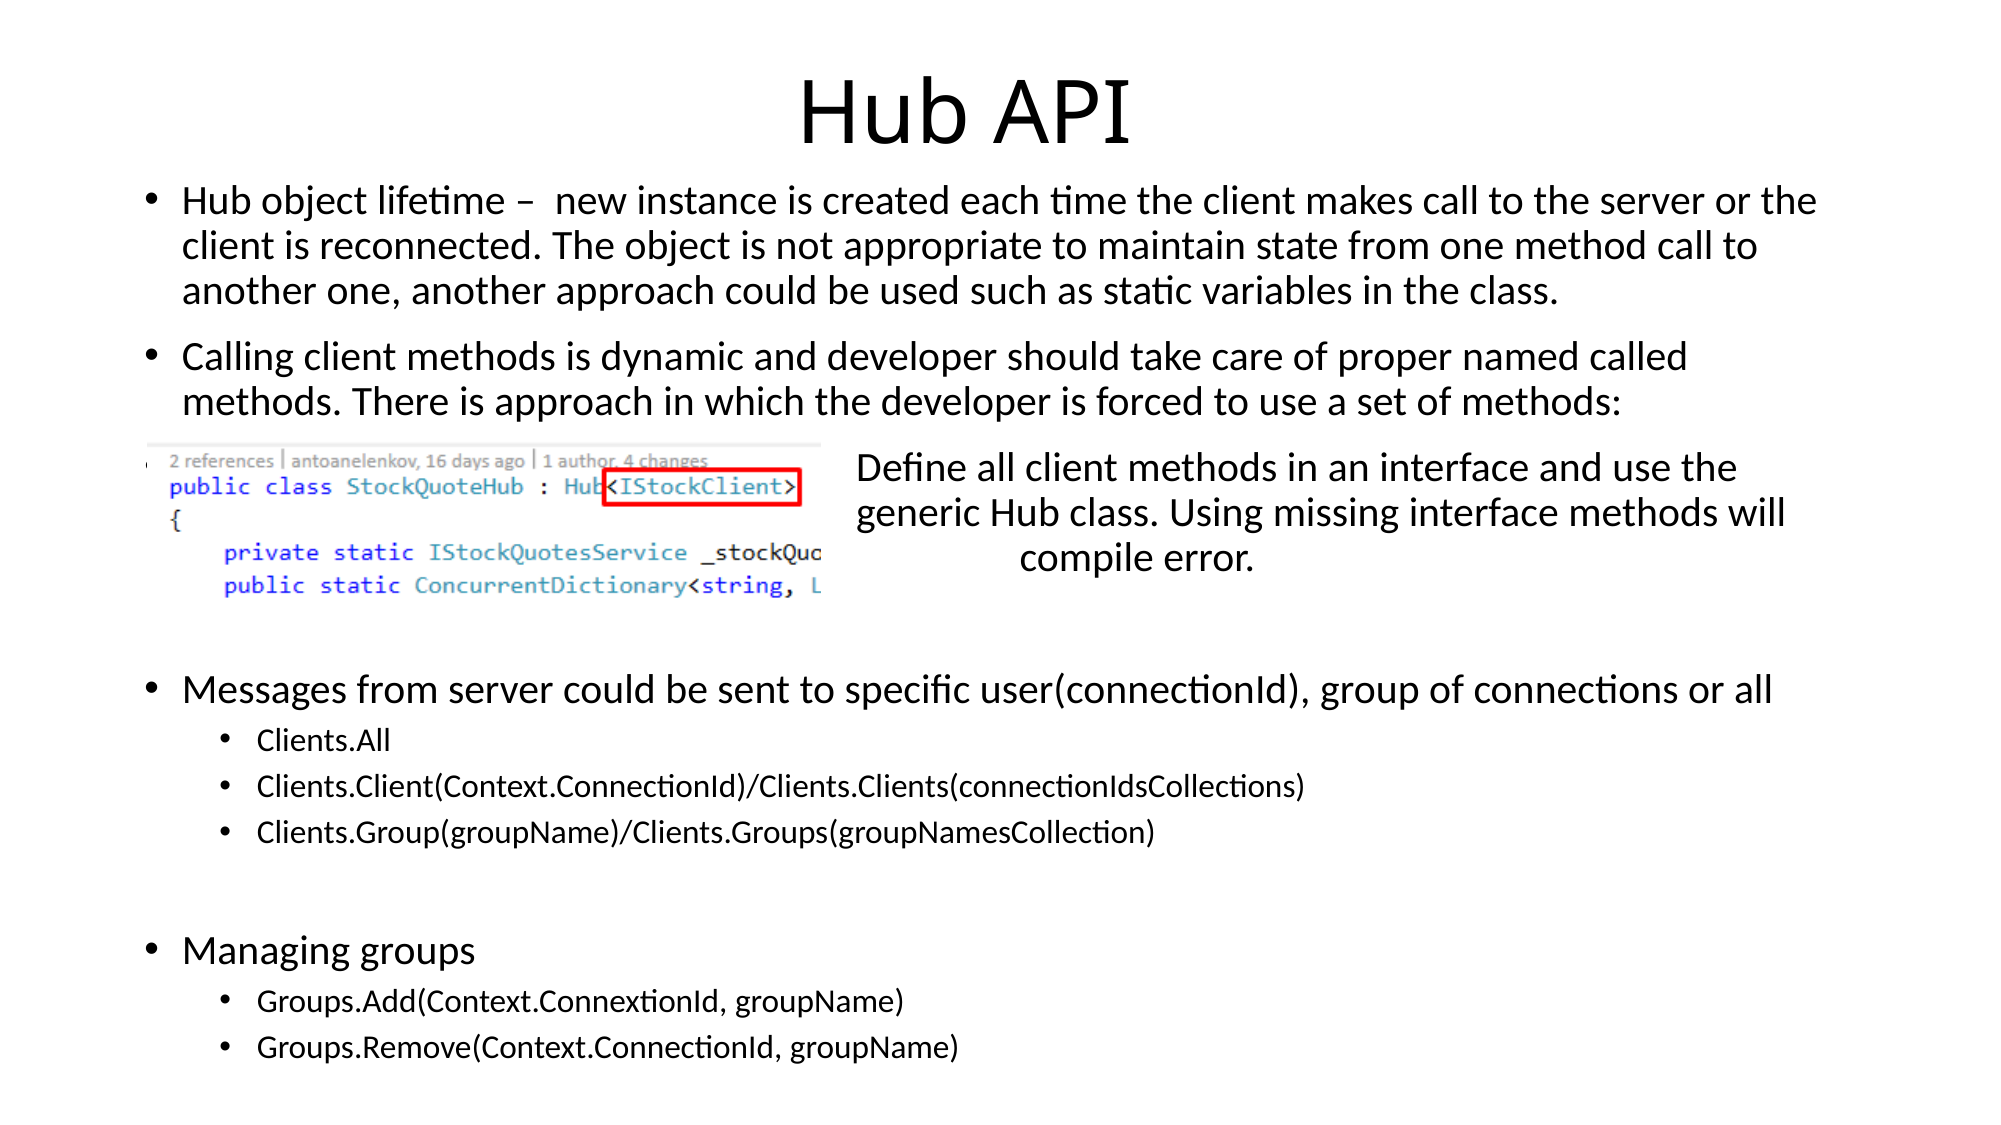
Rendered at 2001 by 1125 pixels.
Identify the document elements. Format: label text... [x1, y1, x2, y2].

list Hub object lifetime – new instance is created each time the client makes call to the server or the client is reconnected. The object is not appropriate to maintain state from one method call to another one, another approach could be used such as static variables in the class. Calling client methods is dynamic and developer should take care of proper named called methods. There is approach in which the developer is forced to use a set of methods: Define all client methods in an interface and use the generic generic Hub class. Using missing interface methods will results in compile compile error. Messages from server could be sent to specific user(connectionId), group of connections or all Clients.All Clients.Client(Context.ConnectionId)/Clients.Clients(connectionIdsCollections) Clients.Group(groupName)/Clients.Groups(groupNamesCollection) Managing groups Groups.Add(Context.ConnextionId, groupName) Groups.Remove(Context.ConnectionId, groupName) [129, 170, 1843, 1081]
title Hub API [393, 59, 1536, 171]
picture [147, 430, 821, 612]
